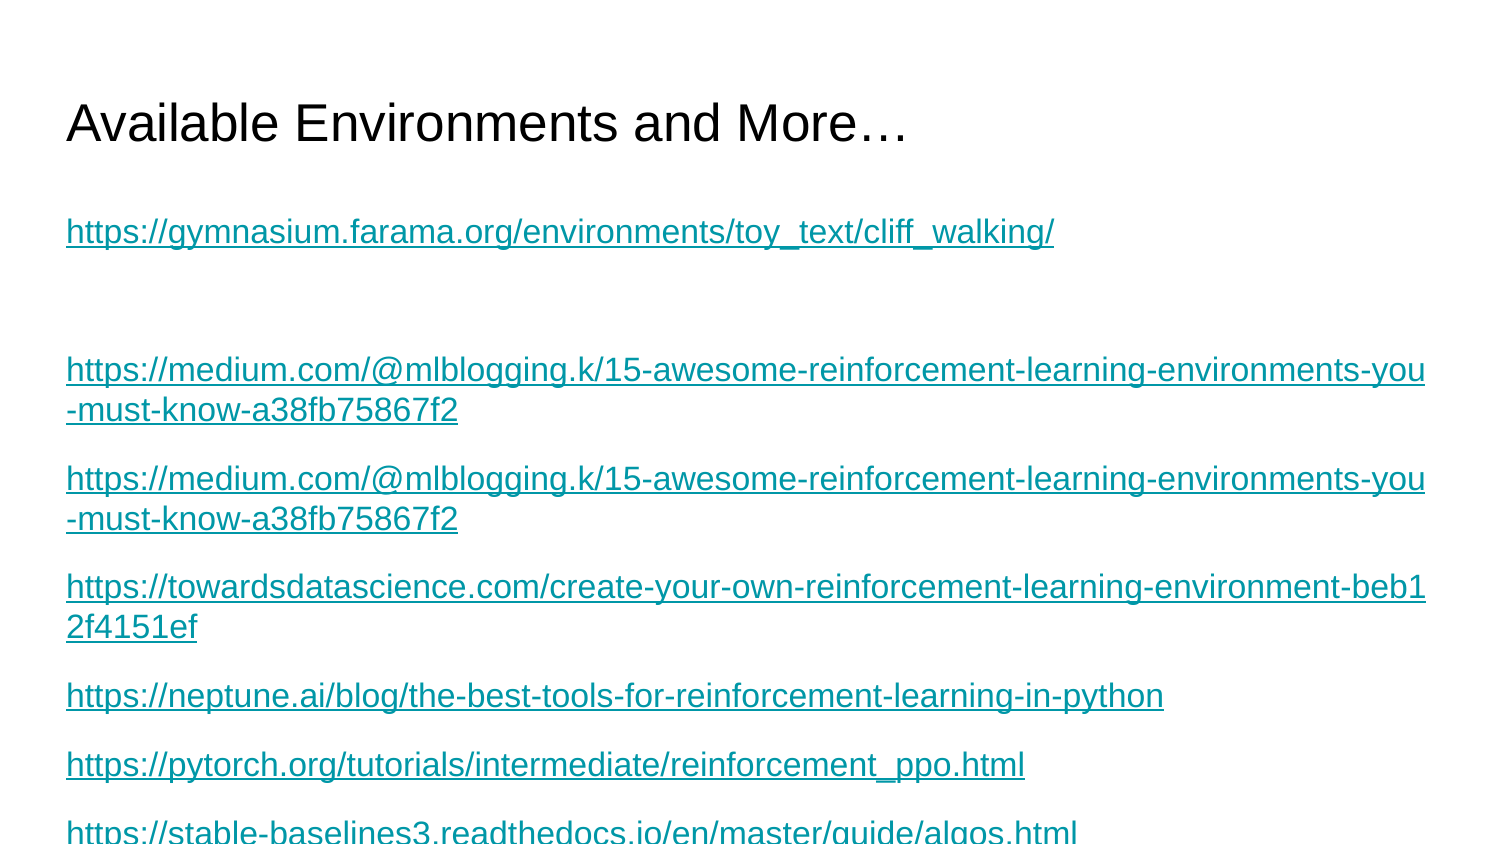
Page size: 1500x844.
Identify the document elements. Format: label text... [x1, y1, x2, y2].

list https://gymnasium.farama.org/environments/toy_text/cliff_walking/ https://medium.com/@mlblogging.k/15-awesome-reinforcement-learning-environments-you-must-know-a38fb75867f2 https://medium.com/@mlblogging.k/15-awesome-reinforcement-learning-environments-you-must-know-a38fb75867f2 https://towardsdatascience.com/create-your-own-reinforcement-learning-environment-beb12f4151ef https://neptune.ai/blog/the-best-tools-for-reinforcement-learning-in-python https://pytorch.org/tutorials/intermediate/reinforcement_ppo.html https://stable-baselines3.readthedocs.io/en/master/guide/algos.html [51, 189, 1449, 750]
title Available Environments and More… [51, 72, 1449, 167]
